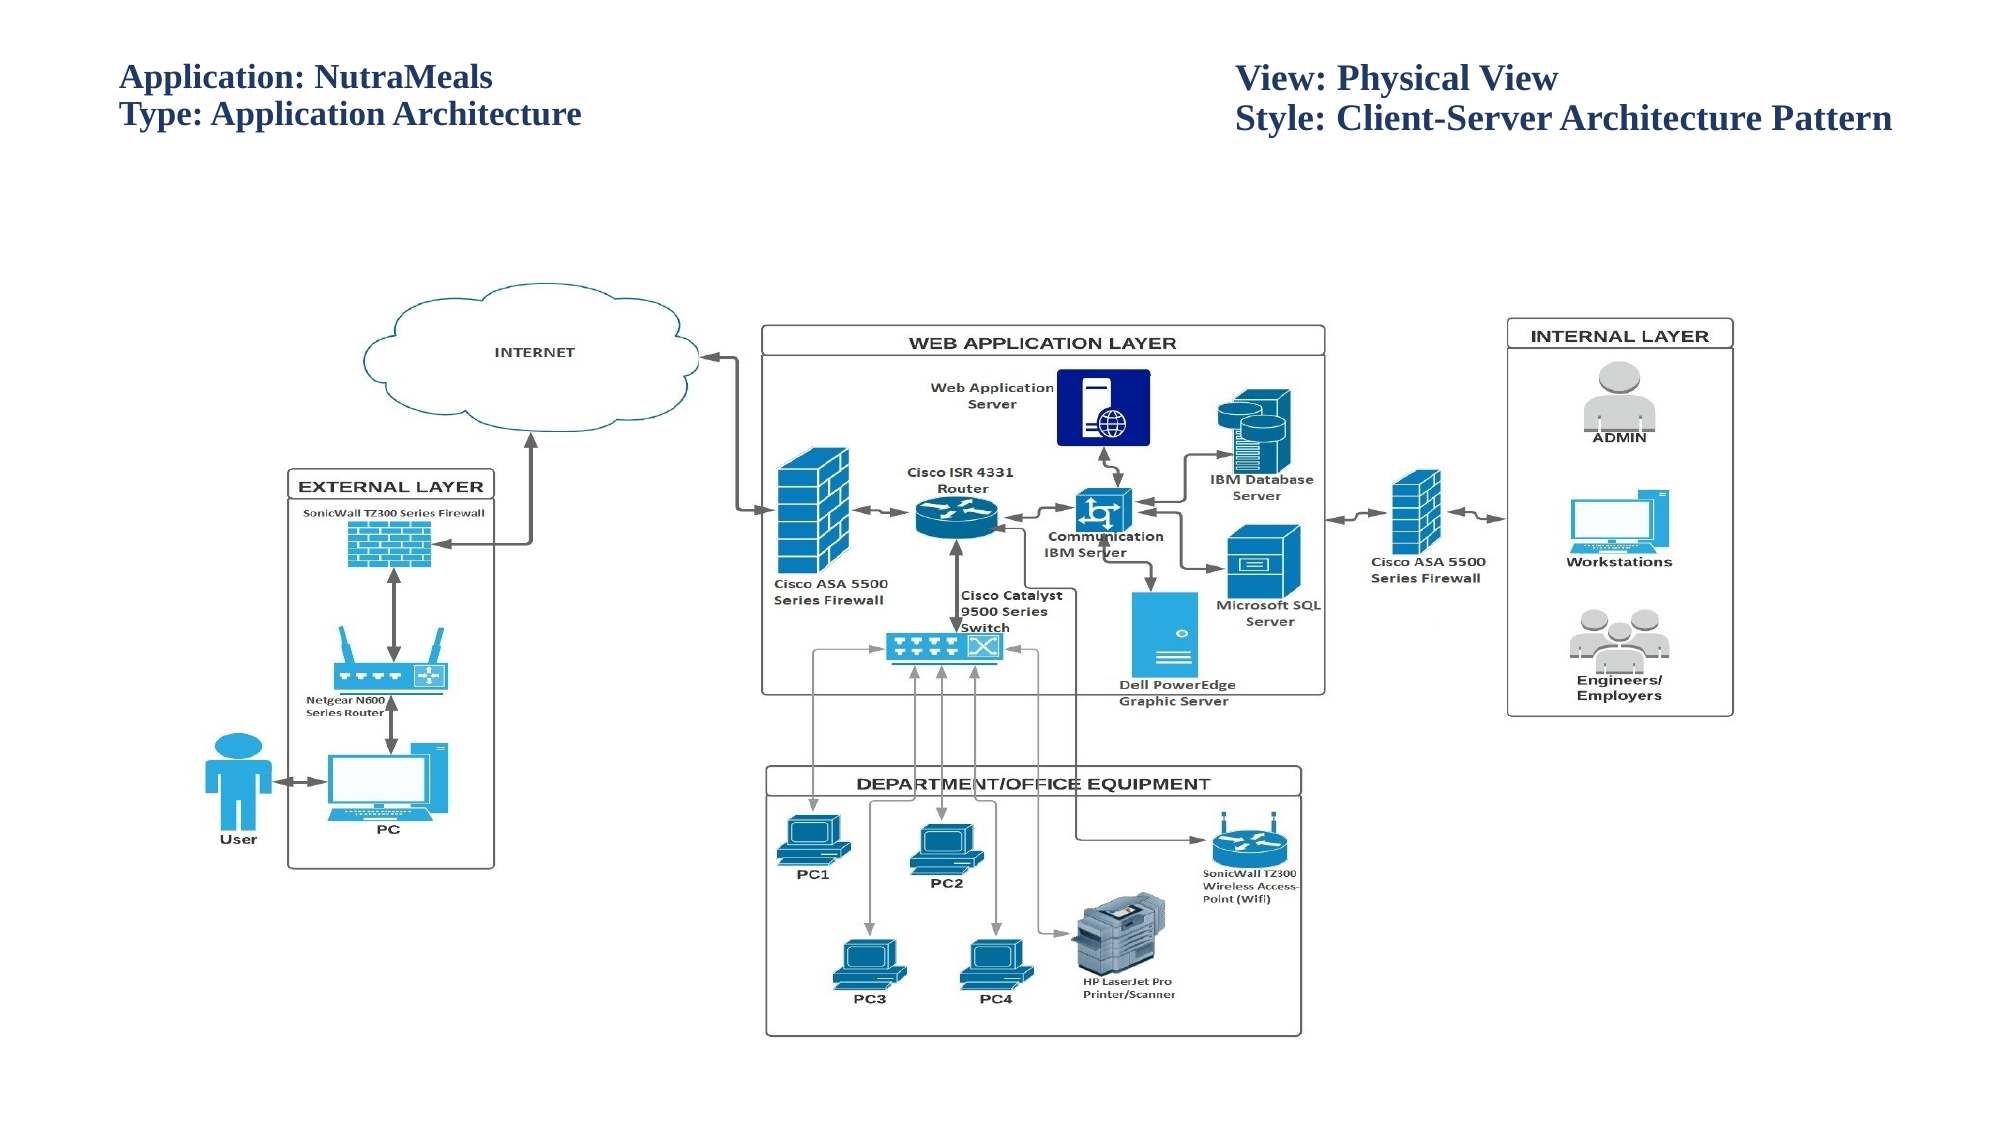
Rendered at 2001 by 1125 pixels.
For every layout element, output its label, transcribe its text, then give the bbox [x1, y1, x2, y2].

text_box View: Physical View Style: Client-Server Architecture Pattern [1219, 50, 2000, 184]
picture [175, 261, 1825, 1084]
text_box Application: NutraMeals Type: Application Architecture [103, 50, 799, 184]
